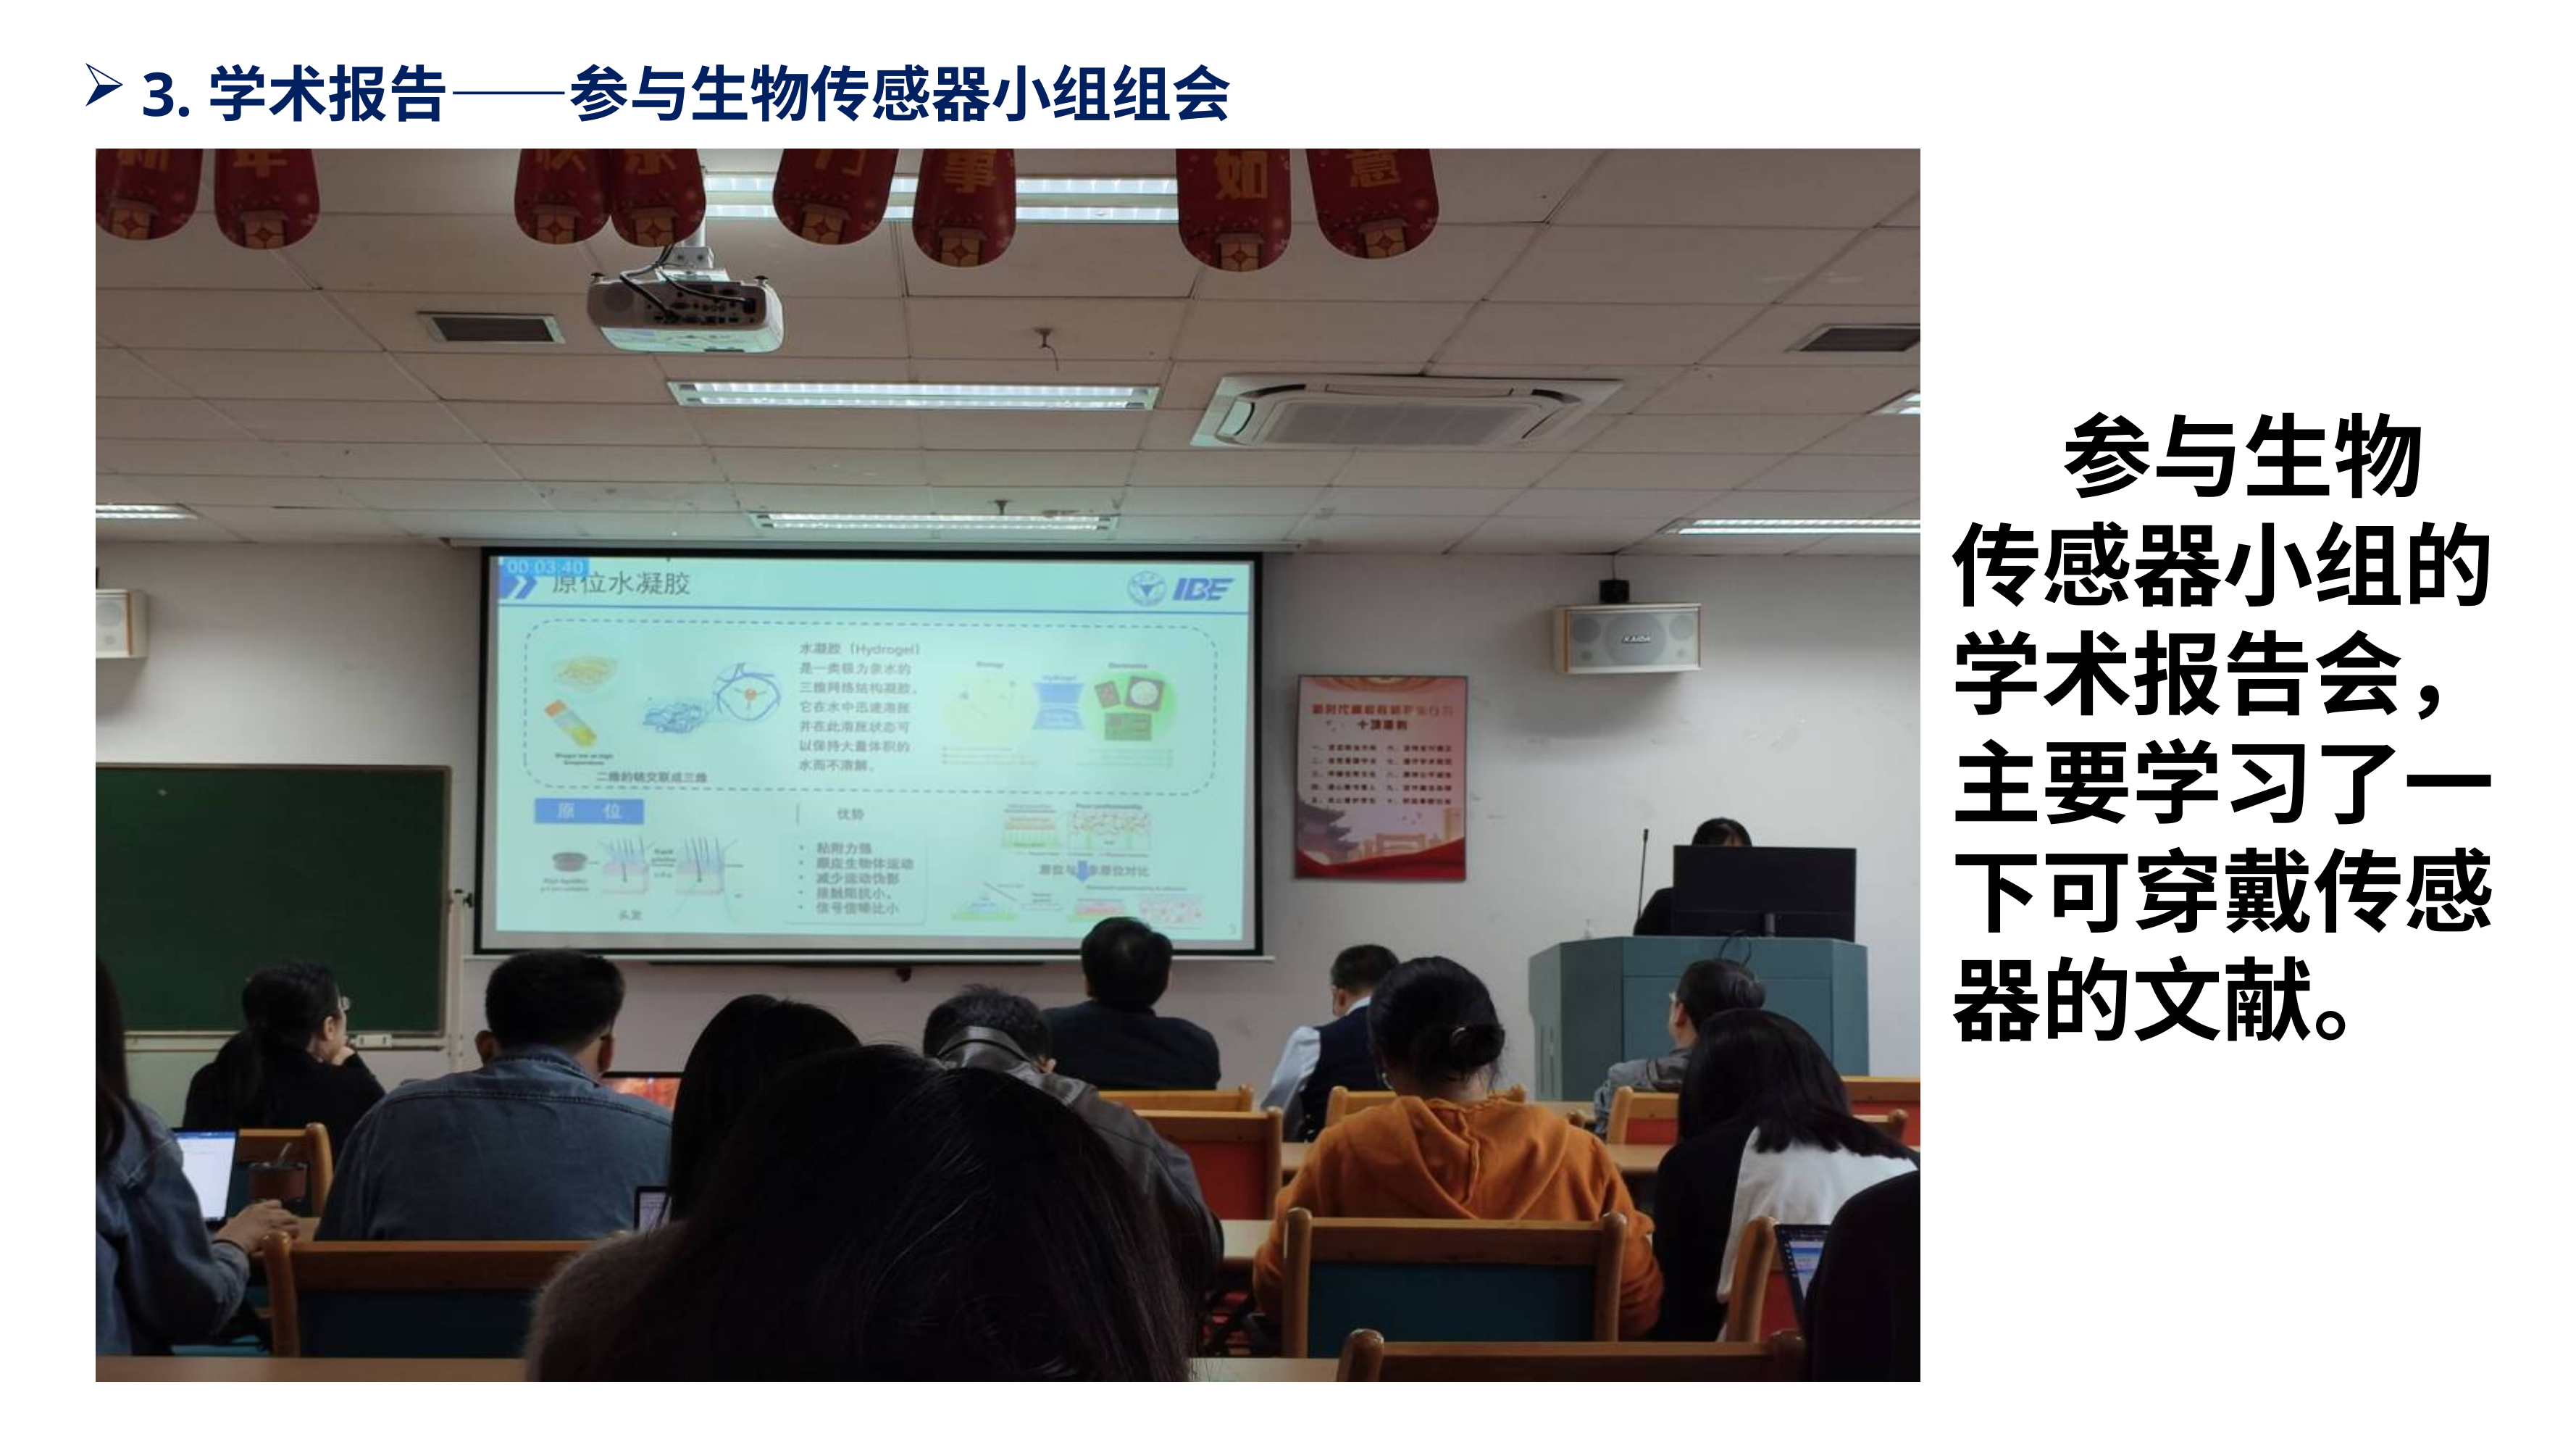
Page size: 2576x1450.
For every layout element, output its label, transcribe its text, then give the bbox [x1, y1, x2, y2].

text_box 3.学术报告——参与生物传感器小组组会 [70, 29, 1881, 149]
picture [96, 149, 1920, 1382]
text_box 参与生物传感器小组的学术报告会，主要学习了一下可穿戴传感器的文献。 [1940, 394, 2512, 1055]
